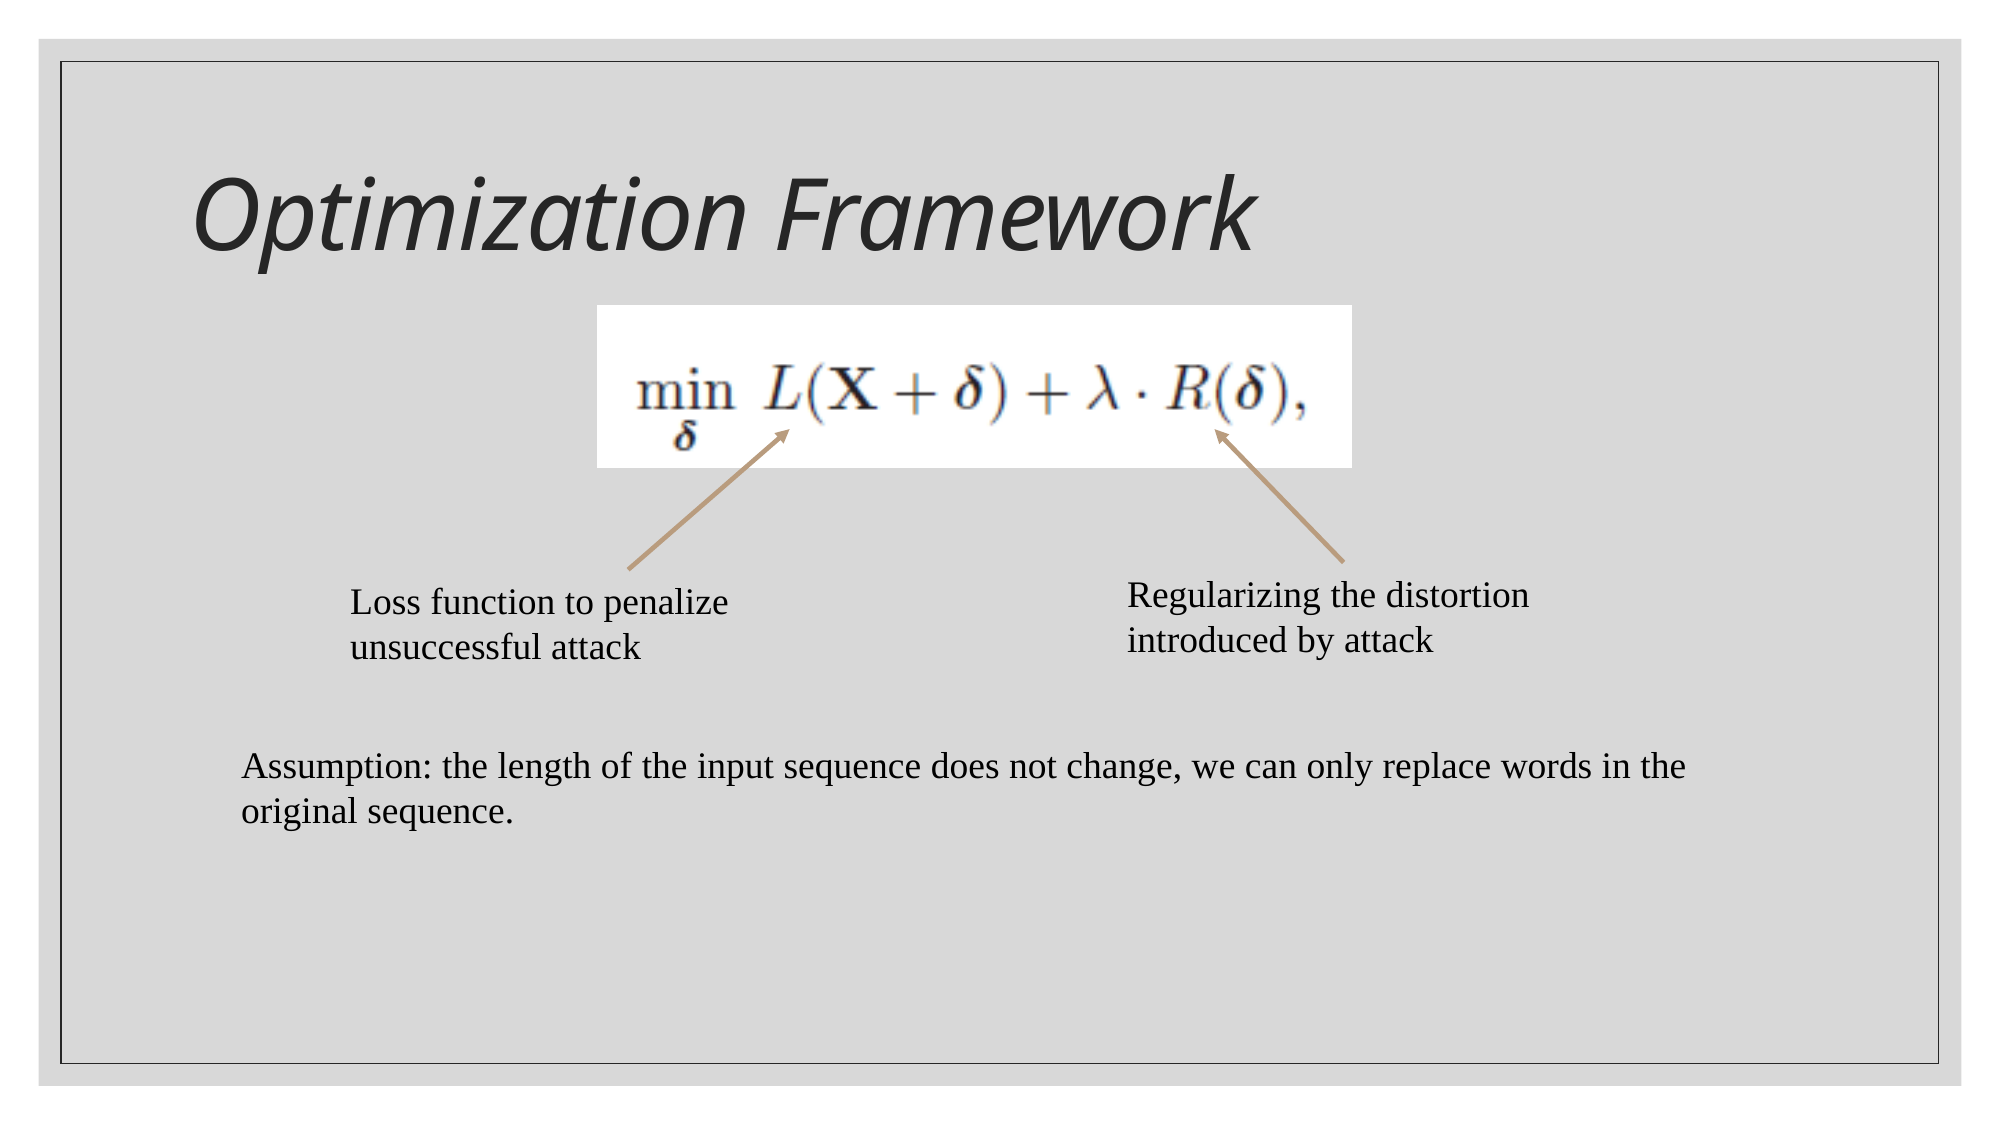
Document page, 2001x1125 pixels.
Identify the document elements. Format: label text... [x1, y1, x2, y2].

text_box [628, 429, 790, 570]
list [597, 305, 1352, 468]
title Optimization Framework [174, 105, 1825, 331]
text_box Loss function to penalize unsuccessful attack [335, 569, 921, 675]
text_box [1214, 429, 1344, 563]
text_box Regularizing the distortion introduced by attack [1112, 562, 1575, 668]
text_box Assumption: the length of the input sequence does not change, we can only replace words in the original sequence. [226, 733, 1722, 838]
